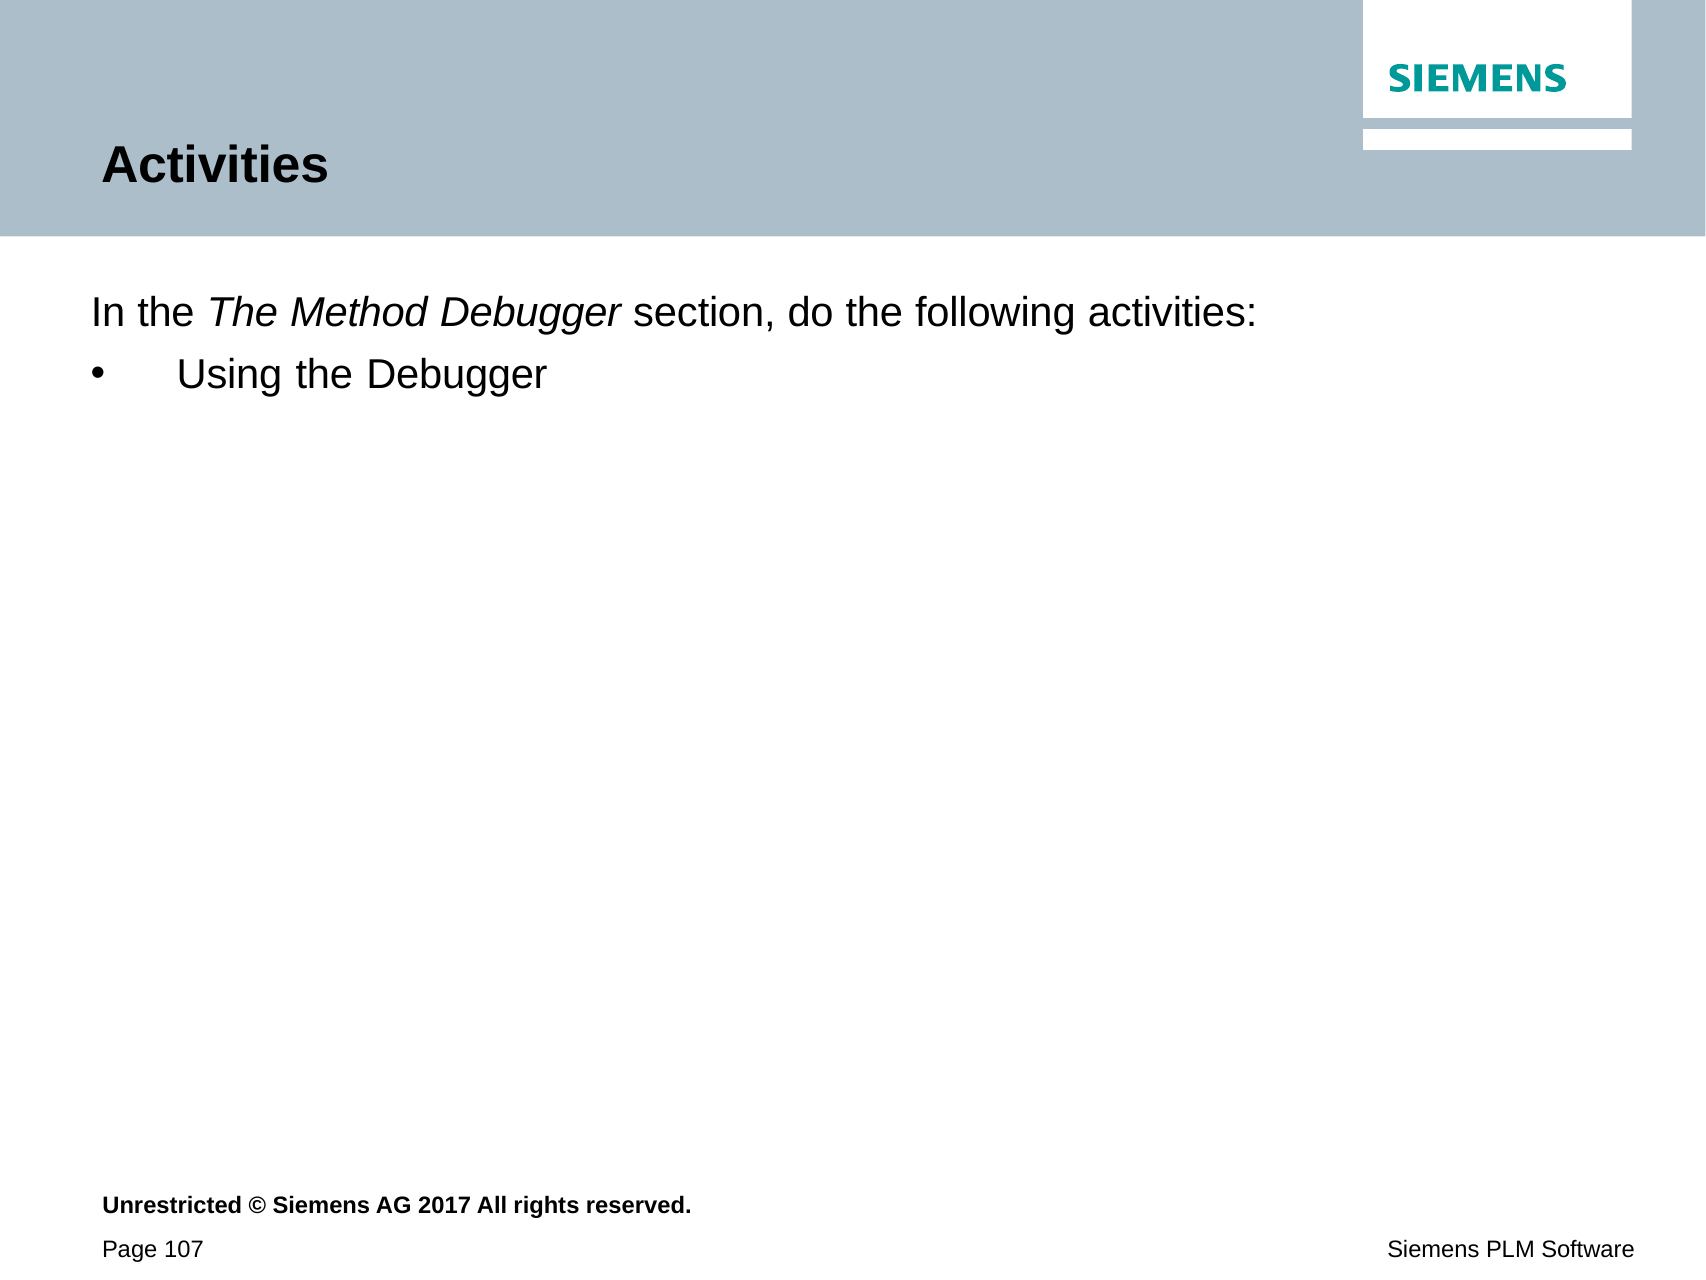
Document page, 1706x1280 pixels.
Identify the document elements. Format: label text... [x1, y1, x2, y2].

text_box In the The Method Debugger section, do the following activities: Using the Debugger [88, 284, 1307, 398]
title Activities [0, 0, 1706, 236]
